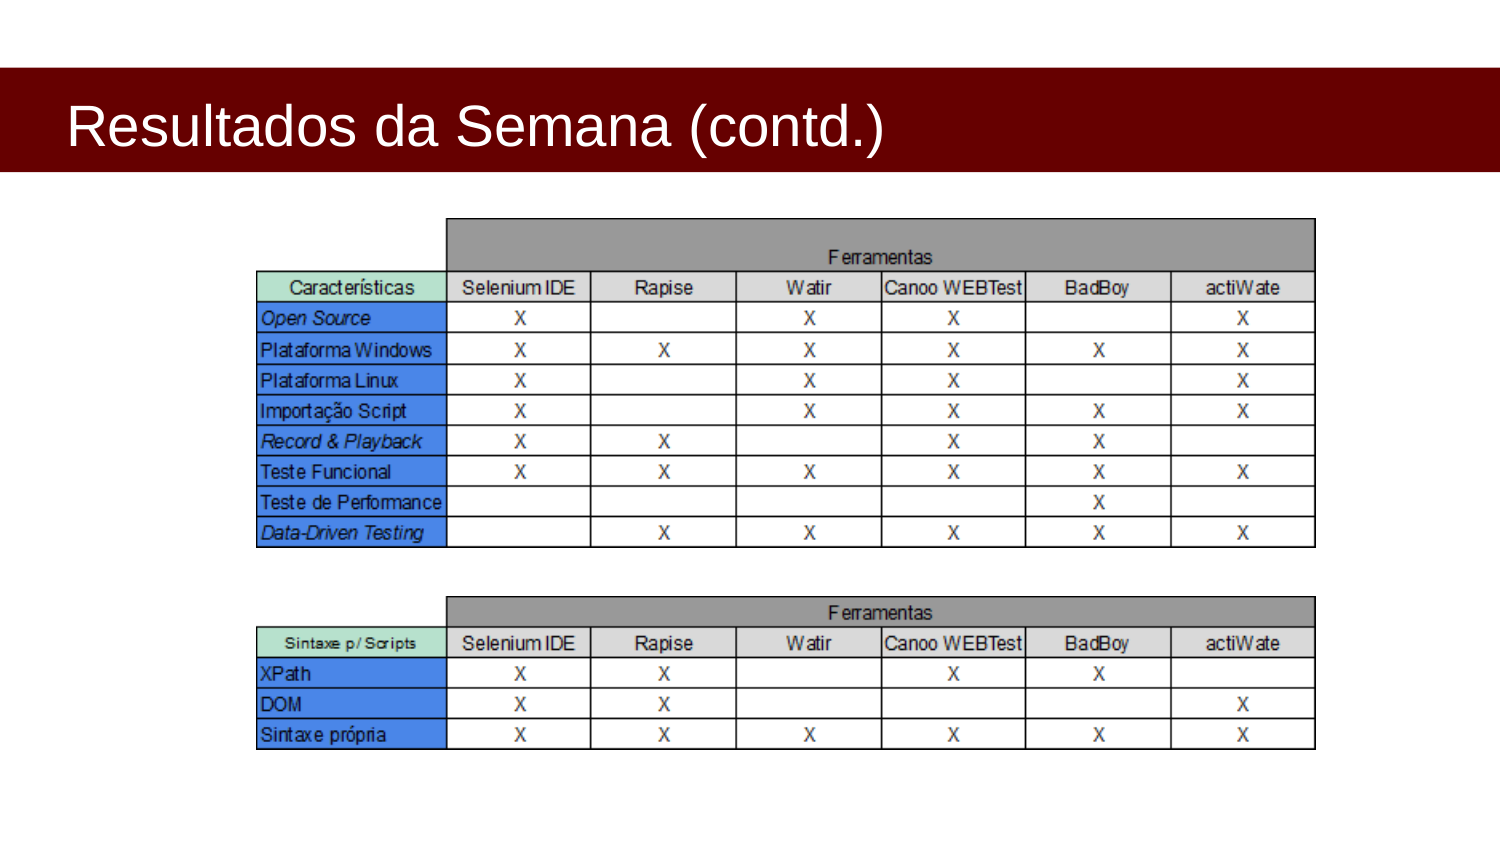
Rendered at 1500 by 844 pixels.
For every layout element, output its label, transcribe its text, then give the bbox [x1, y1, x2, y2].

title Resultados da Semana (contd.) [51, 72, 1449, 167]
text_box [0, 67, 1500, 173]
picture [256, 218, 1316, 548]
picture [256, 596, 1316, 751]
